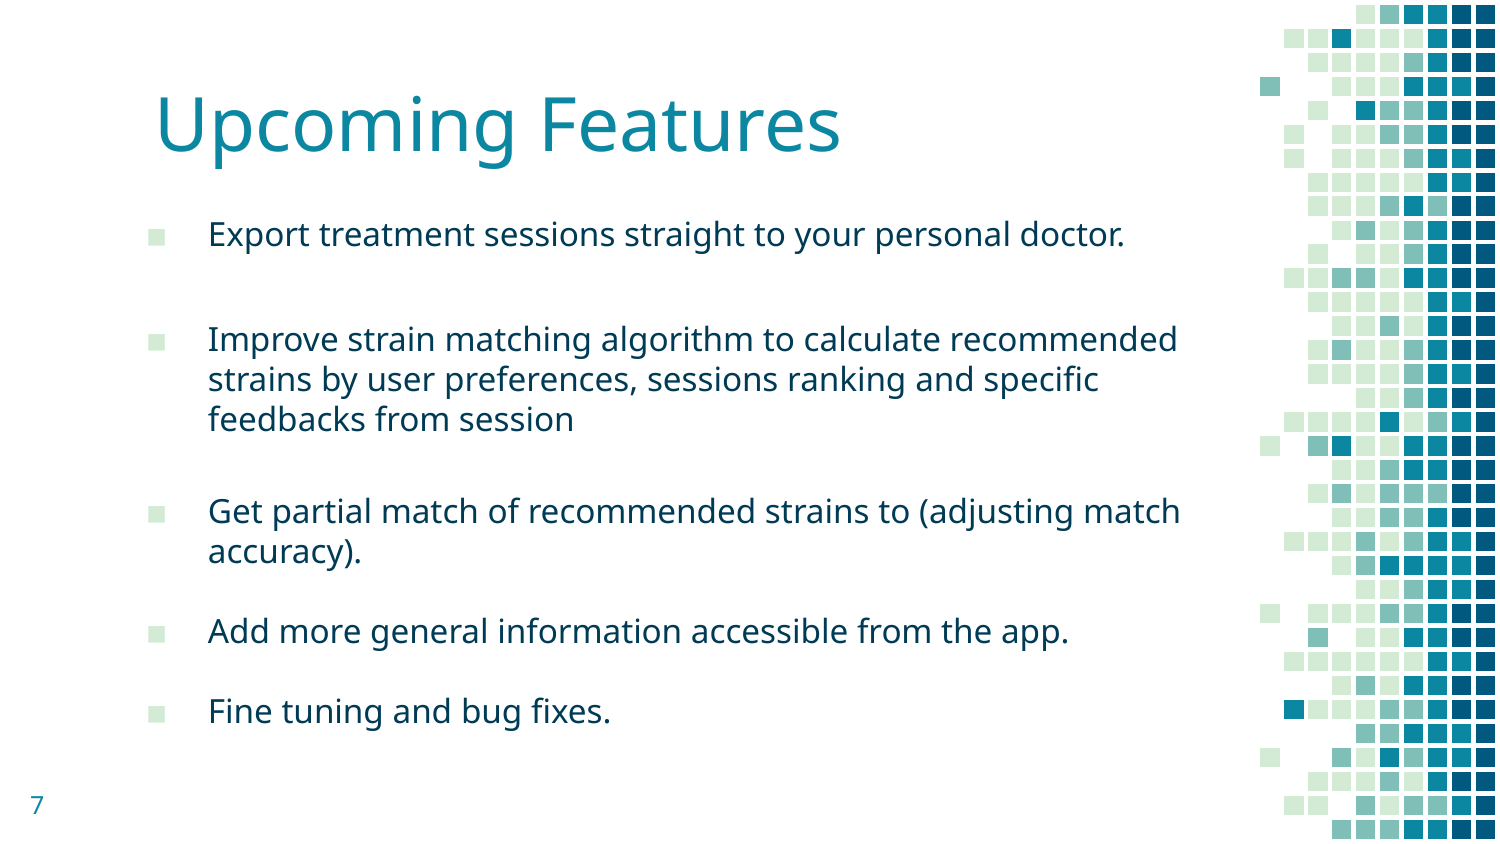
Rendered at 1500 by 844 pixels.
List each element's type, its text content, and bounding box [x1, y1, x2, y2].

title Upcoming Features [139, 40, 1249, 182]
slide_number 7 [15, 774, 105, 839]
list Export treatment sessions straight to your personal doctor. Improve strain matching algorithm to calculate recommended strains by user preferences, sessions ranking and specific feedbacks from session Get partial match of recommended strains to (adjusting match accuracy). Add more general information accessible from the app. Fine tuning and bug fixes. [117, 198, 1271, 688]
